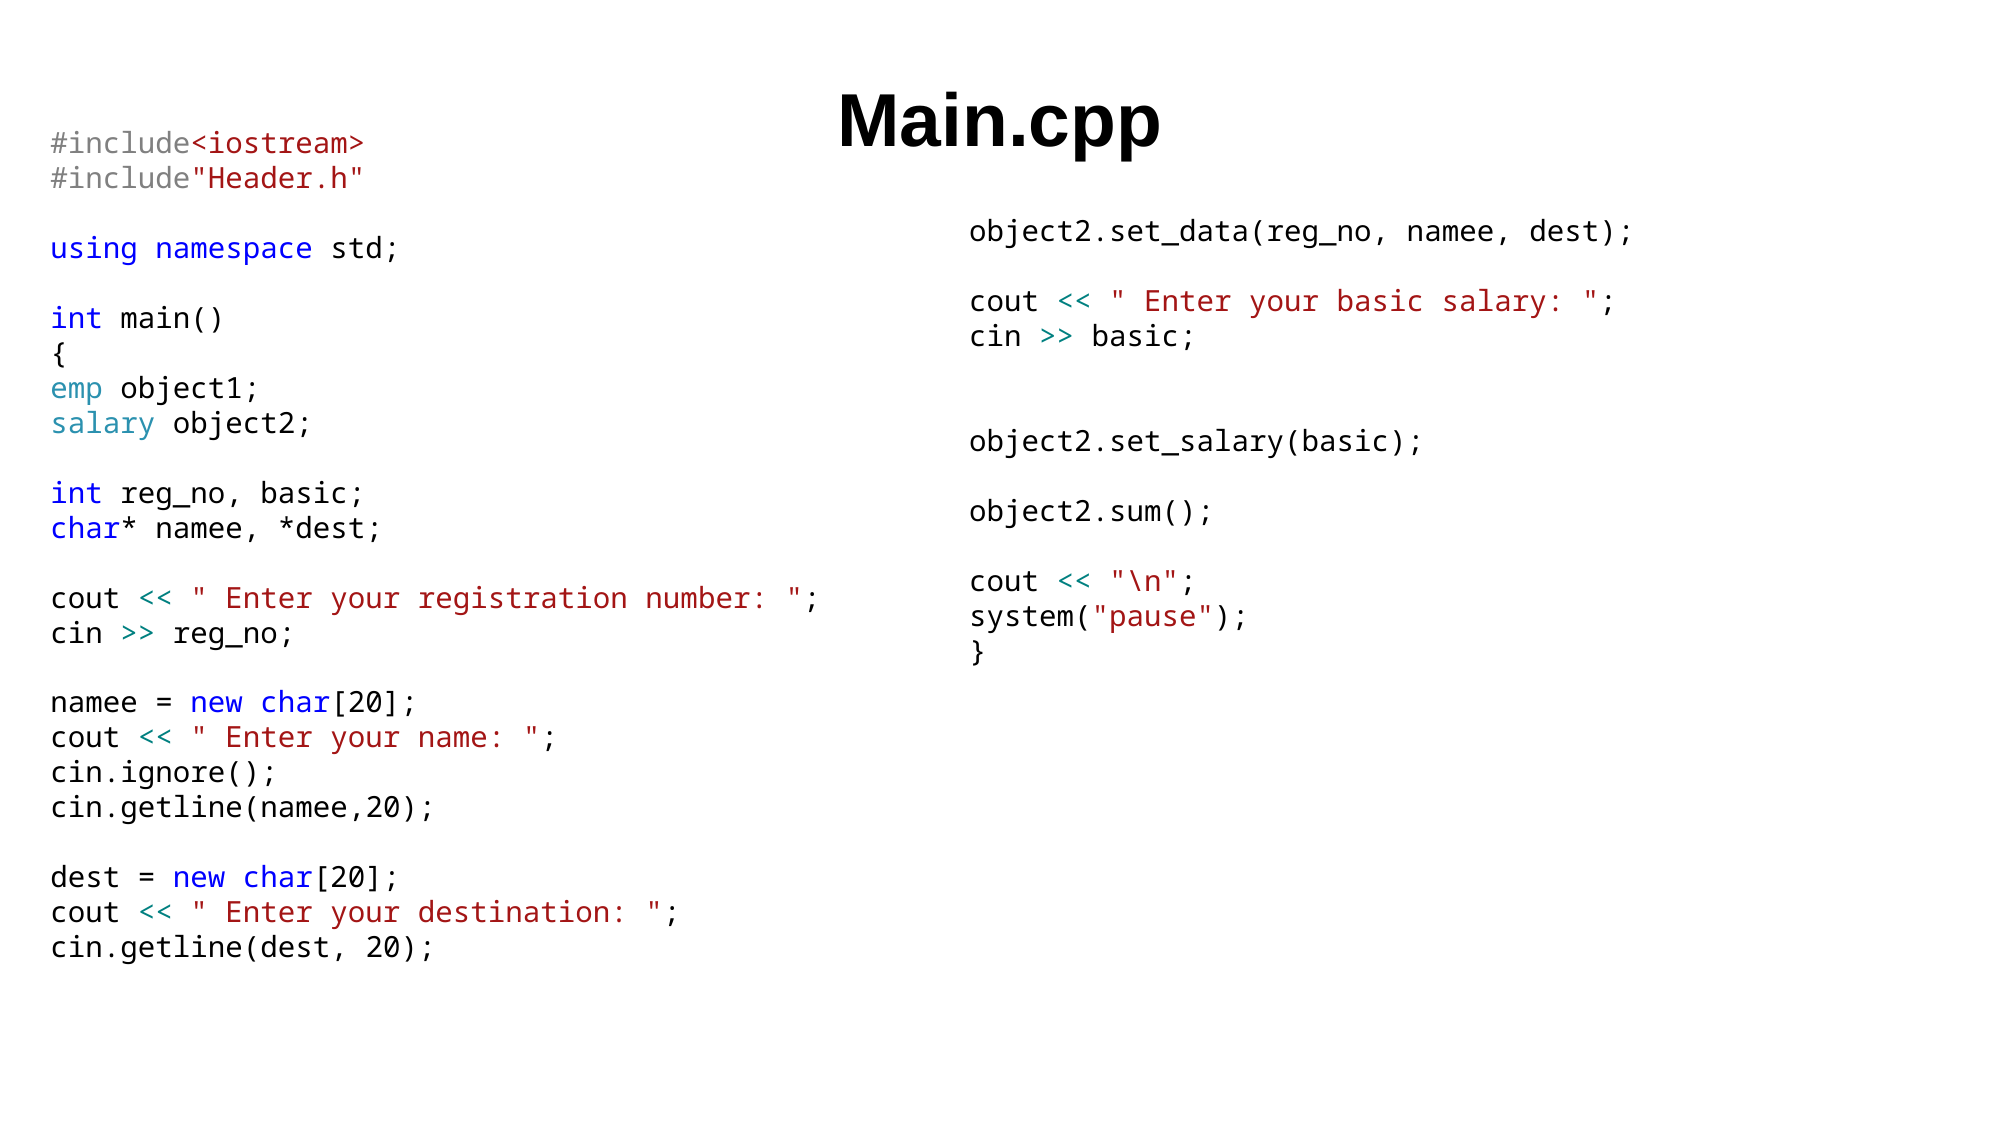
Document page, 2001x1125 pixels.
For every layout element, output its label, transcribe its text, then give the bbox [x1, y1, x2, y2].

text_box Main.cpp [822, 64, 1178, 169]
text_box #include<iostream> #include"Header.h" using namespace std; int main() { emp object1; salary object2; int reg_no, basic; char* namee, *dest; cout << " Enter your registration number: "; cin >> reg_no; namee = new char[20]; cout << " Enter your name: "; cin.ignore(); cin.getline(namee,20); dest = new char[20]; cout << " Enter your destination: "; cin.getline(dest, 20); [35, 117, 1740, 971]
text_box object2.set_data(reg_no, namee, dest); cout << " Enter your basic salary: "; cin >> basic; object2.set_salary(basic); object2.sum(); cout << "\n"; system("pause"); } [954, 170, 2000, 675]
